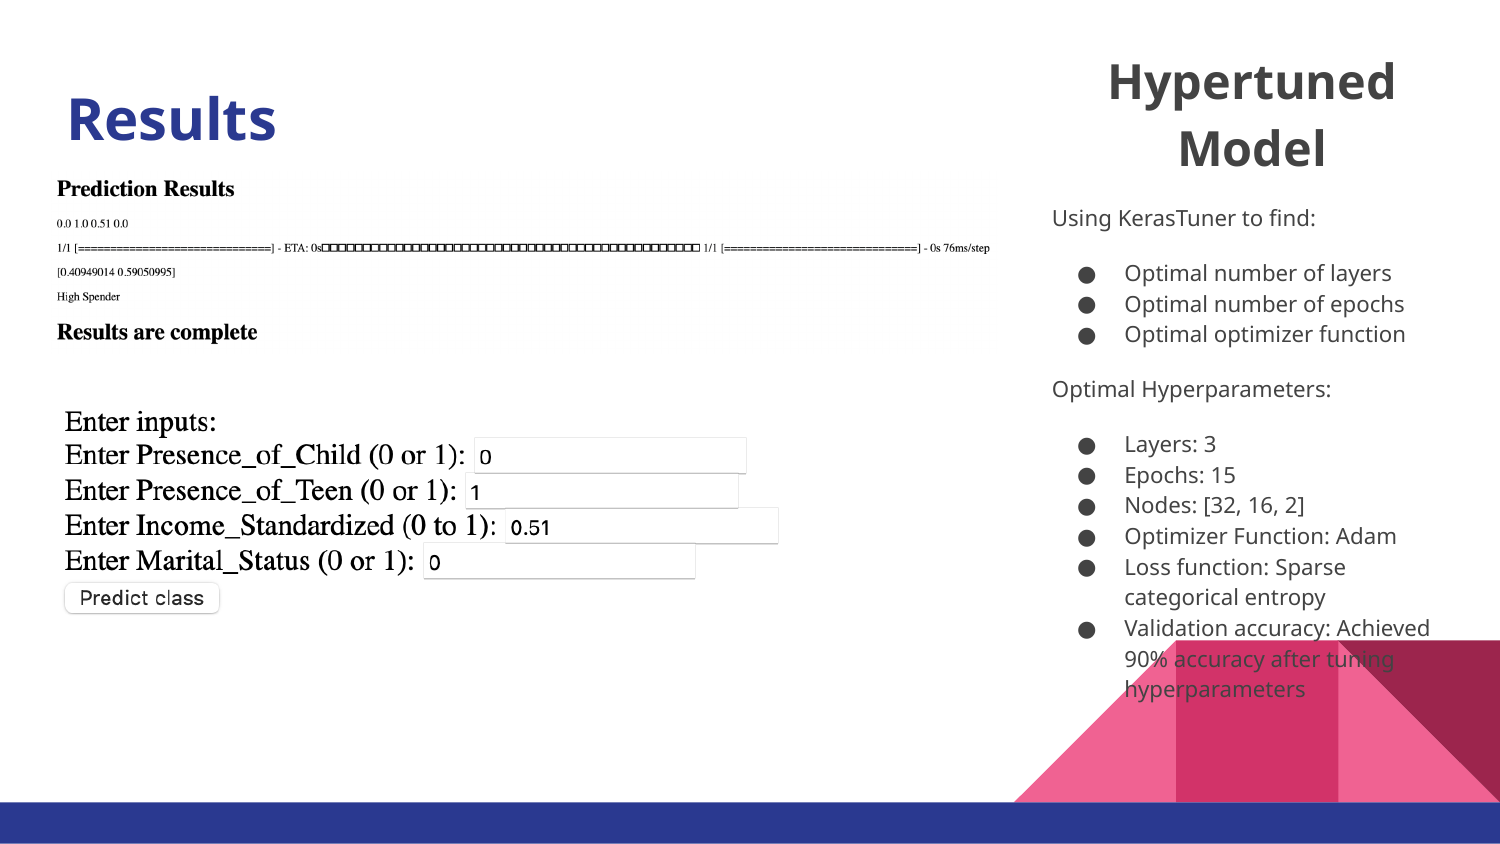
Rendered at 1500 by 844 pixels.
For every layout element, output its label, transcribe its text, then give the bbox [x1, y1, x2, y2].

title Results [51, 67, 1036, 167]
list Hypertuned Model Using KerasTuner to find: Optimal number of layers Optimal number of epochs Optimal optimizer function Optimal Hyperparameters: Layers: 3 Epochs: 15 Nodes: [32, 16, 2] Optimizer Function: Adam Loss function: Sparse categorical entropy Validation accuracy: Achieved 90% accuracy after tuning hyperparameters [1036, 27, 1468, 718]
picture [50, 396, 843, 623]
picture [50, 170, 998, 355]
